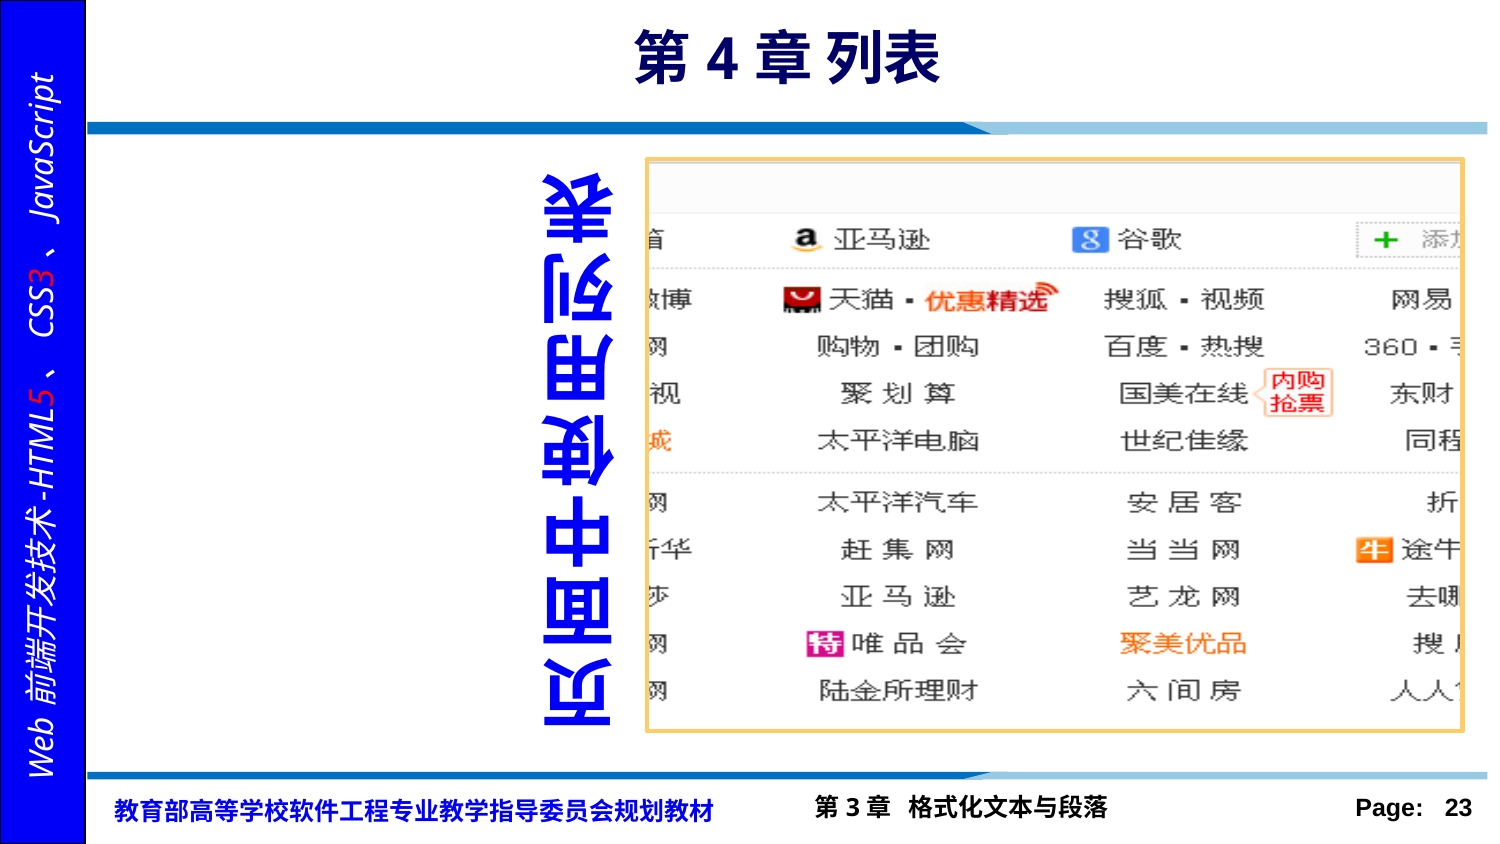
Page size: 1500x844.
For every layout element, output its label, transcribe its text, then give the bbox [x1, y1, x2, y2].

title 第4章 列表 [149, 8, 1426, 104]
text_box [137, 159, 1463, 732]
